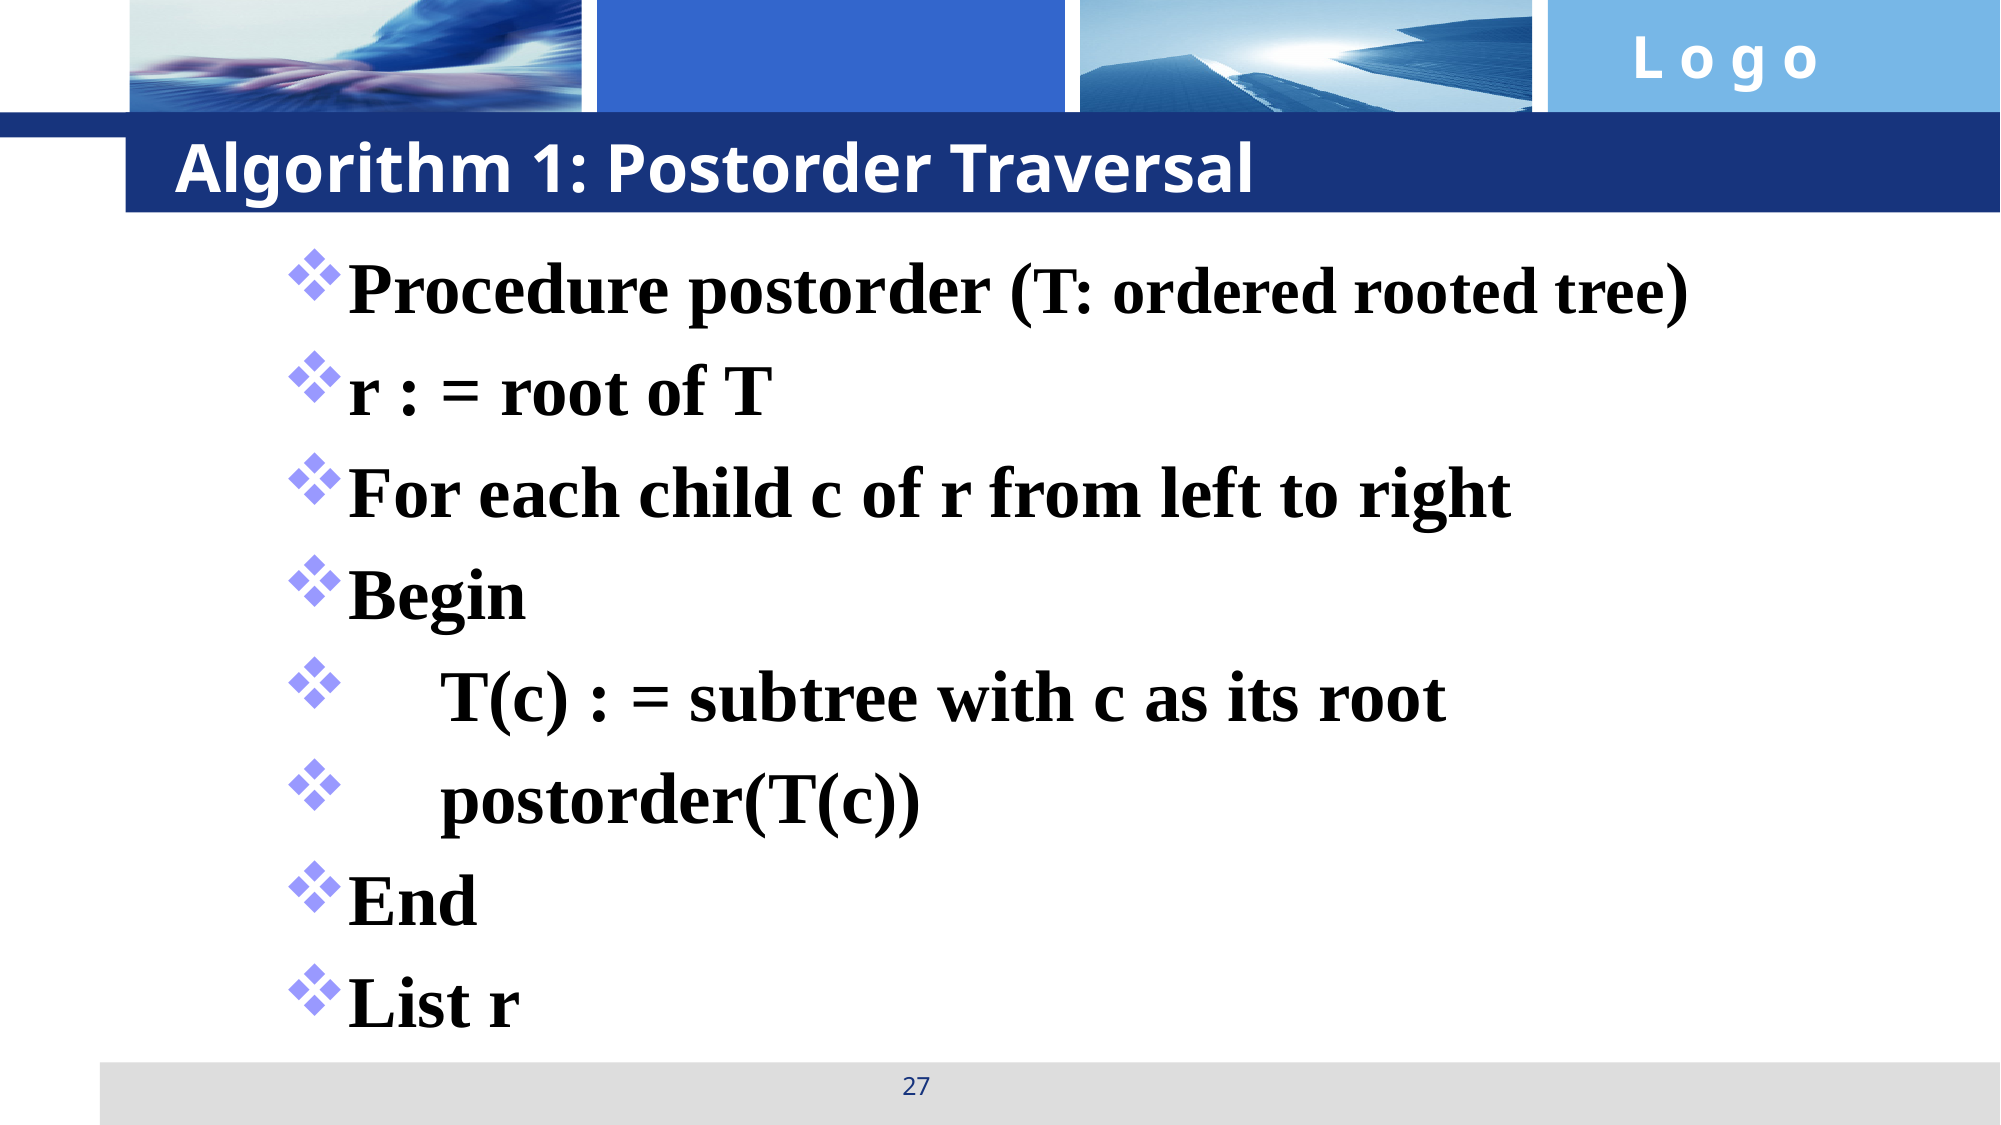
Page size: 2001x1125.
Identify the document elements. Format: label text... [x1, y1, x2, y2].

title Algorithm 1: Postorder Traversal [160, 120, 1867, 213]
list Procedure postorder (T: ordered rooted tree) r : = root of T For each child c of r from left to right Begin T(c) : = subtree with c as its root postorder(T(c)) End List r [267, 232, 1743, 1088]
slide_number 27 [683, 1088, 1151, 1116]
picture [1080, 0, 1533, 112]
picture [129, 0, 582, 112]
